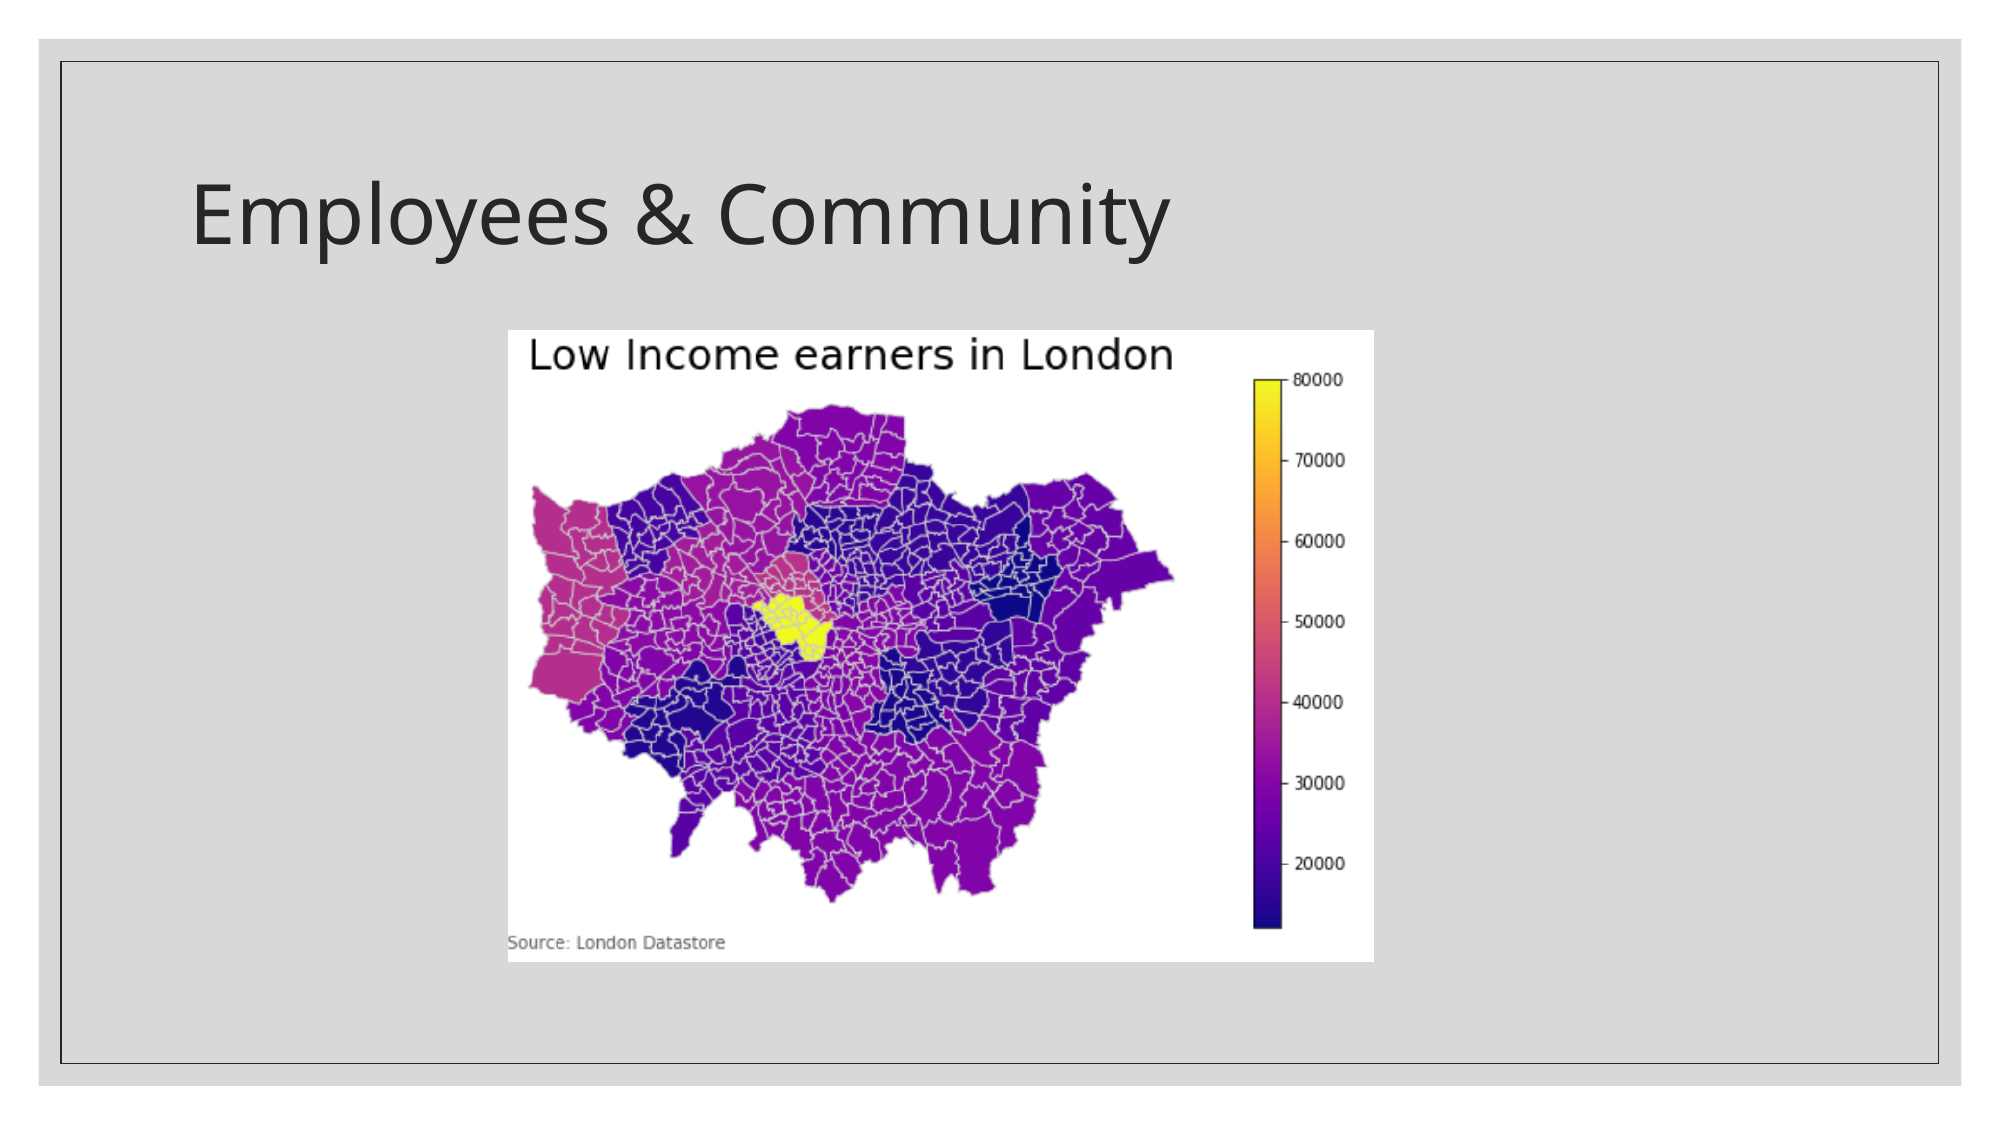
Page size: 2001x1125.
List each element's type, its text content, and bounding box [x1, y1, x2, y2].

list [508, 330, 1374, 962]
title Employees & Community [174, 105, 1825, 331]
